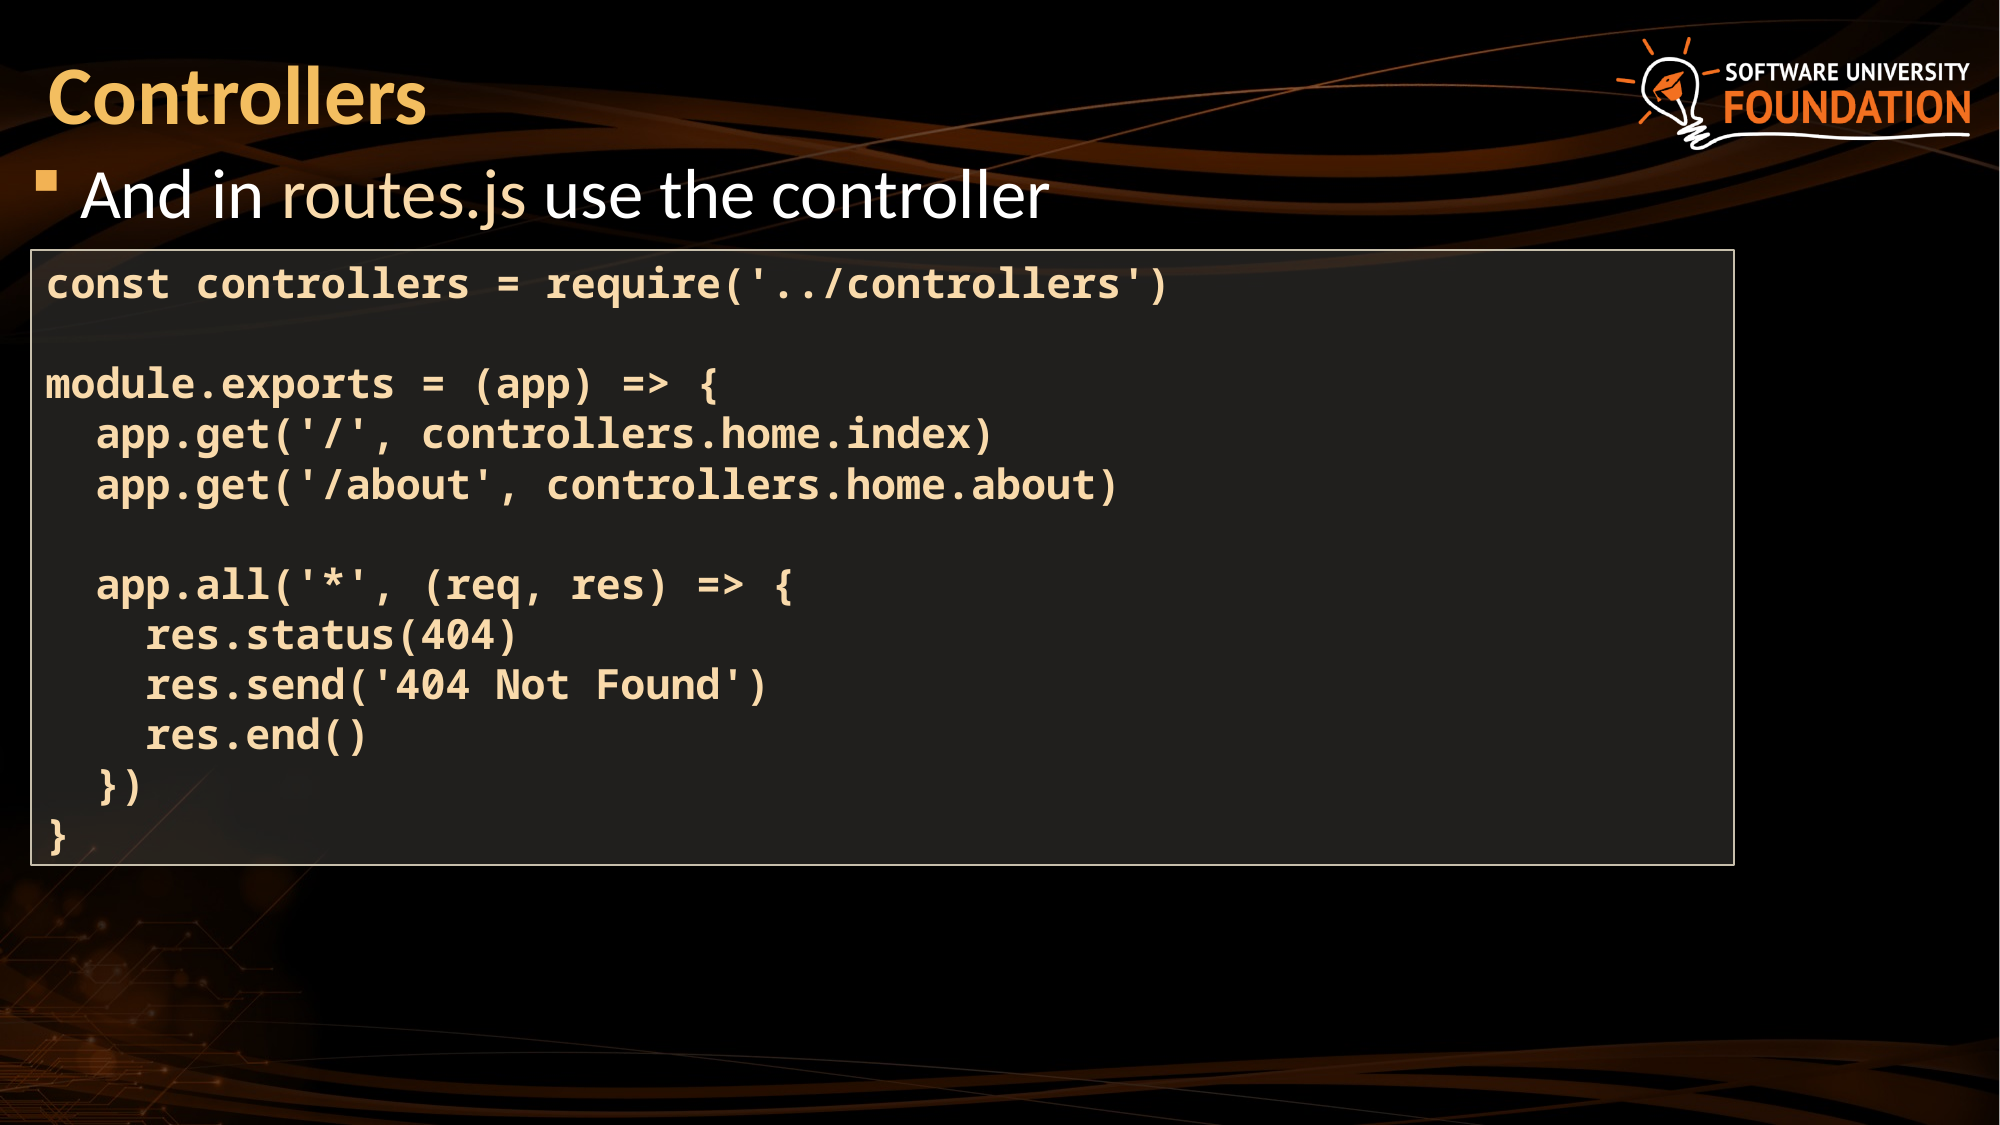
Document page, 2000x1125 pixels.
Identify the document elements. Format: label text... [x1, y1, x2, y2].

list And in routes.js use the controller [12, 137, 1438, 1125]
text_box const controllers = require('../controllers') module.exports = (app) => { app.get('/', controllers.home.index) app.get('/about', controllers.home.about) app.all('*', (req, res) => { res.status(404) res.send('404 Not Found') res.end() }) } [30, 249, 1735, 865]
picture [0, 0, 2000, 1125]
title Controllers [30, 6, 1602, 189]
